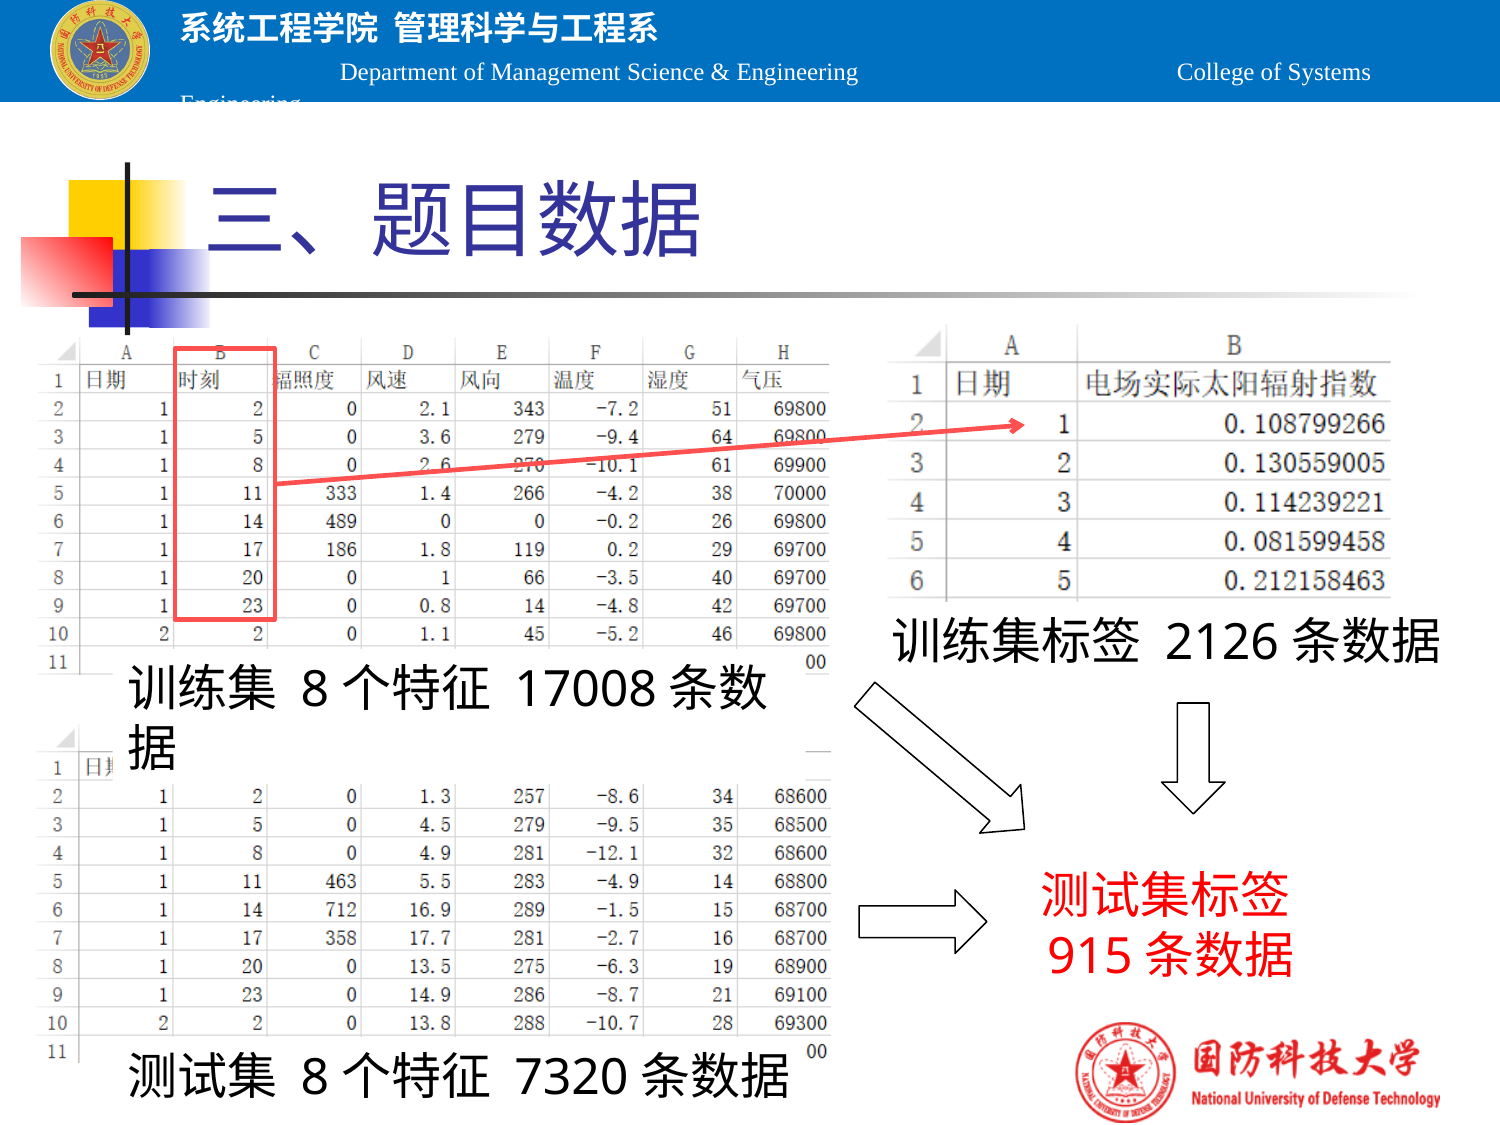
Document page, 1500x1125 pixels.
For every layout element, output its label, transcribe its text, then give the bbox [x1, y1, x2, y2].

picture [35, 724, 831, 1063]
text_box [274, 424, 1026, 485]
text_box 测试集标签 915条数据 [1015, 855, 1327, 991]
title 三、题目数据 [188, 162, 1468, 275]
picture [37, 337, 830, 675]
text_box 训练集 8个特征 17008条数据 [112, 683, 806, 723]
text_box 训练集标签 2126条数据 [877, 601, 1465, 677]
text_box [1161, 702, 1226, 814]
picture [1074, 1022, 1440, 1123]
text_box 测试集 8个特征 7320条数据 [112, 1071, 806, 1112]
picture [887, 324, 1391, 602]
text_box [854, 682, 1025, 834]
text_box [859, 889, 987, 954]
picture [50, 0, 150, 100]
